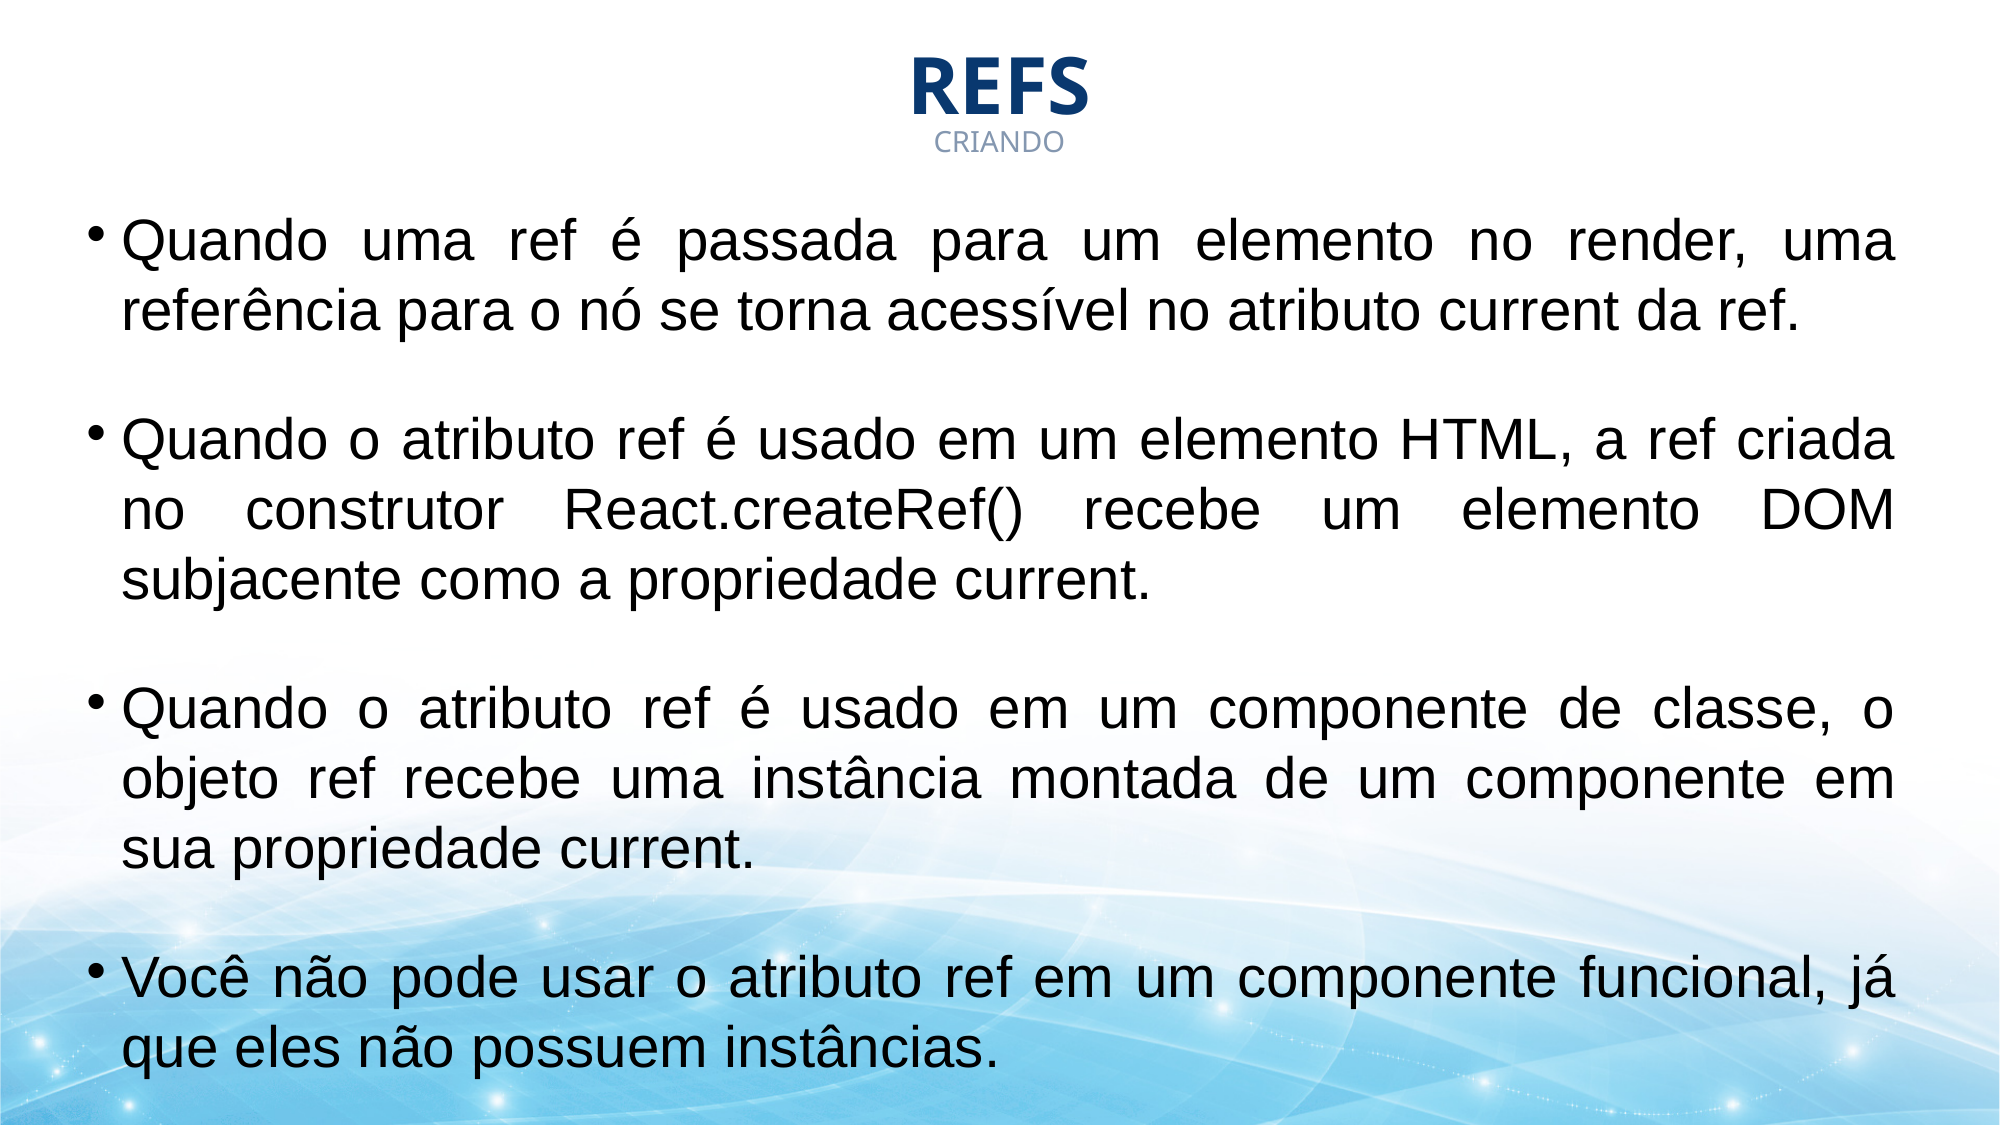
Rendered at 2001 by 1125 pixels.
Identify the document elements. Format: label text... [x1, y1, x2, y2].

picture [0, 633, 2000, 1125]
text_box REFS CRIANDO [60, 28, 1938, 166]
text_box Quando uma ref é passada para um elemento no render, uma referência para o nó se torna acessível no atributo current da ref. Quando o atributo ref é usado em um elemento HTML, a ref criada no construtor React.createRef() recebe um elemento DOM subjacente como a propriedade current. Quando o atributo ref é usado em um componente de classe, o objeto ref recebe uma instância montada de um componente em sua propriedade current. Você não pode usar o atributo ref em um componente funcional, já que eles não possuem instâncias. [70, 194, 1913, 633]
